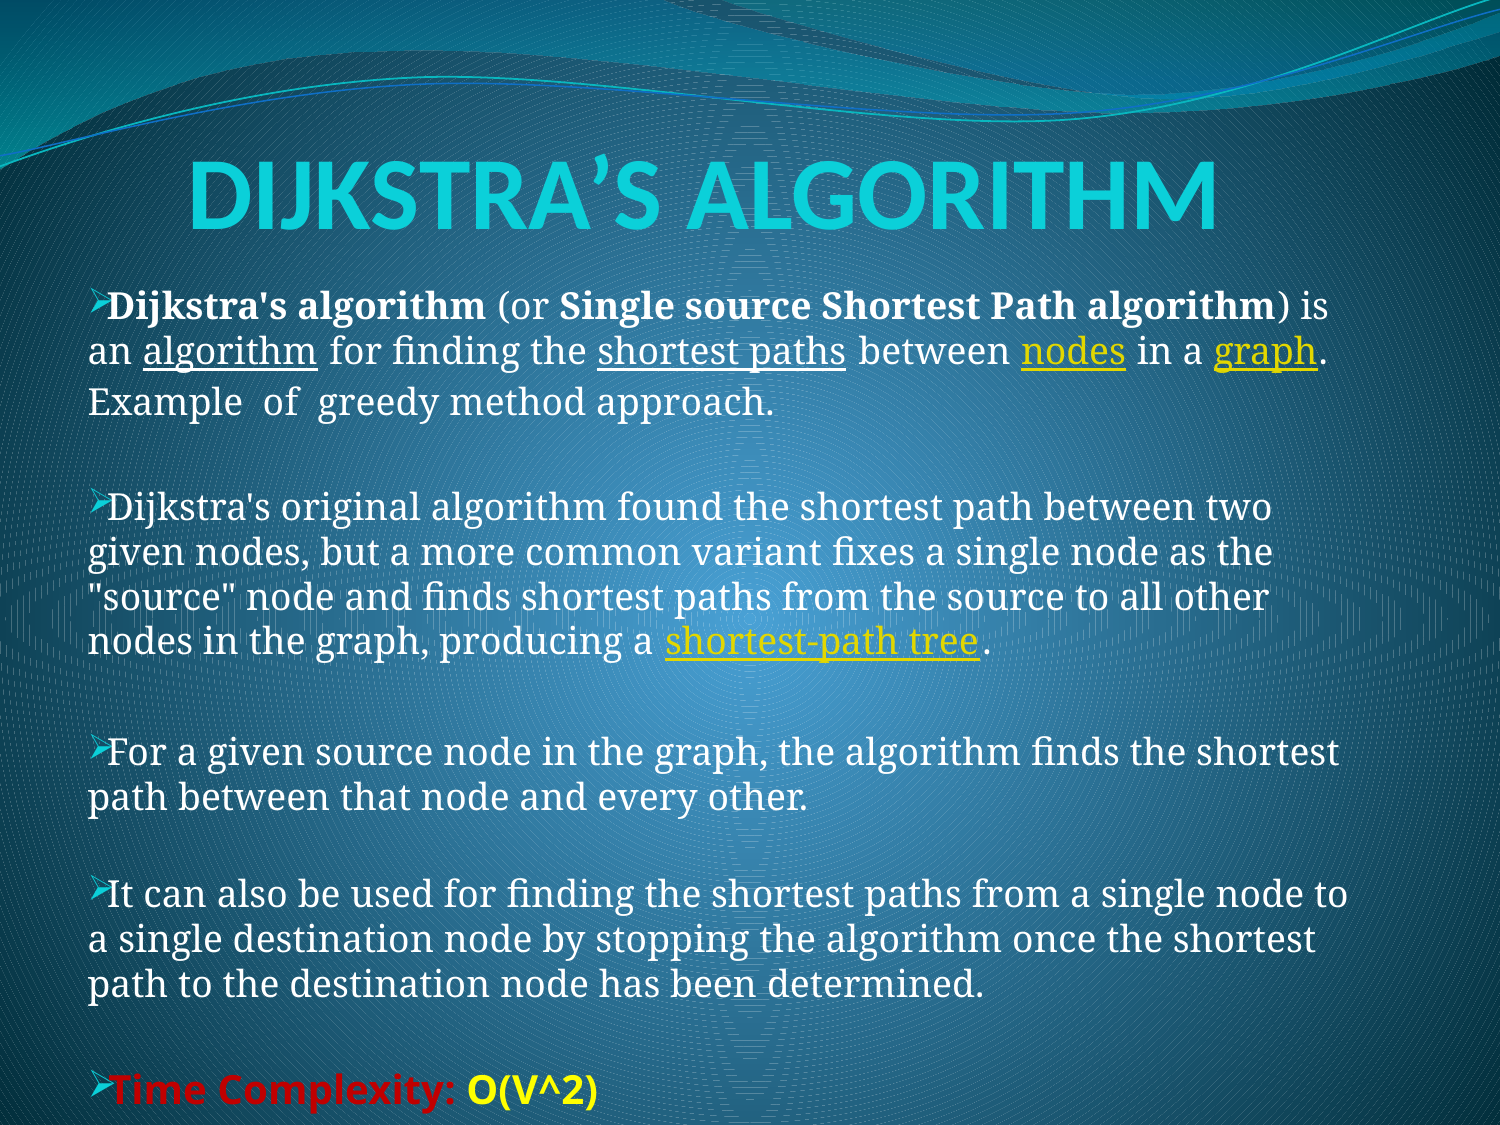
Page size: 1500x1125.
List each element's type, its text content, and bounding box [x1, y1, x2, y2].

subtitle Dijkstra's algorithm (or Single source Shortest Path algorithm) is an algorithm for finding the shortest paths between nodes in a graph. Example of greedy method approach. Dijkstra's original algorithm found the shortest path between two given nodes, but a more common variant fixes a single node as the "source" node and finds shortest paths from the source to all other nodes in the graph, producing a shortest-path tree. For a given source node in the graph, the algorithm finds the shortest path between that node and every other. It can also be used for finding the shortest paths from a single node to a single destination node by stopping the algorithm once the shortest path to the destination node has been determined. Time Complexity: O(V^2) [87, 275, 1376, 1125]
title DIJKSTRA’S ALGORITHM [62, 125, 1351, 250]
